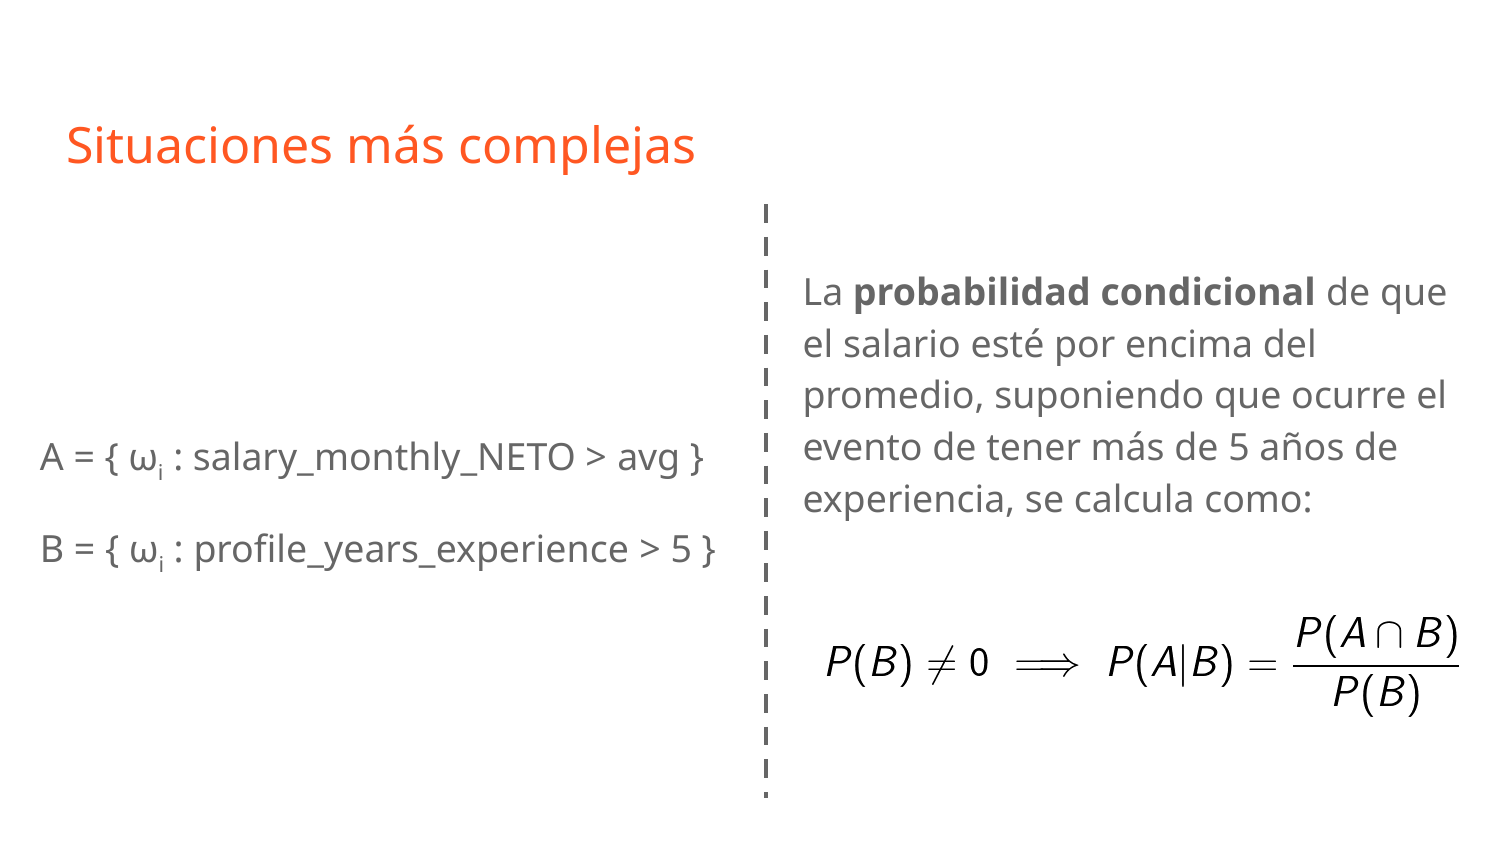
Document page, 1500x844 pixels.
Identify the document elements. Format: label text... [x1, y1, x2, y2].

list A = { ωi : salary_monthly_NETO > avg } B = { ωi : profile_years_experience > 5 } [24, 234, 733, 768]
title Situaciones más complejas [51, 51, 1449, 189]
list La probabilidad condicional de que el salario esté por encima del promedio, suponiendo que ocurre el evento de tener más de 5 años de experiencia, se calcula como: [787, 73, 1467, 794]
picture [826, 615, 1459, 718]
